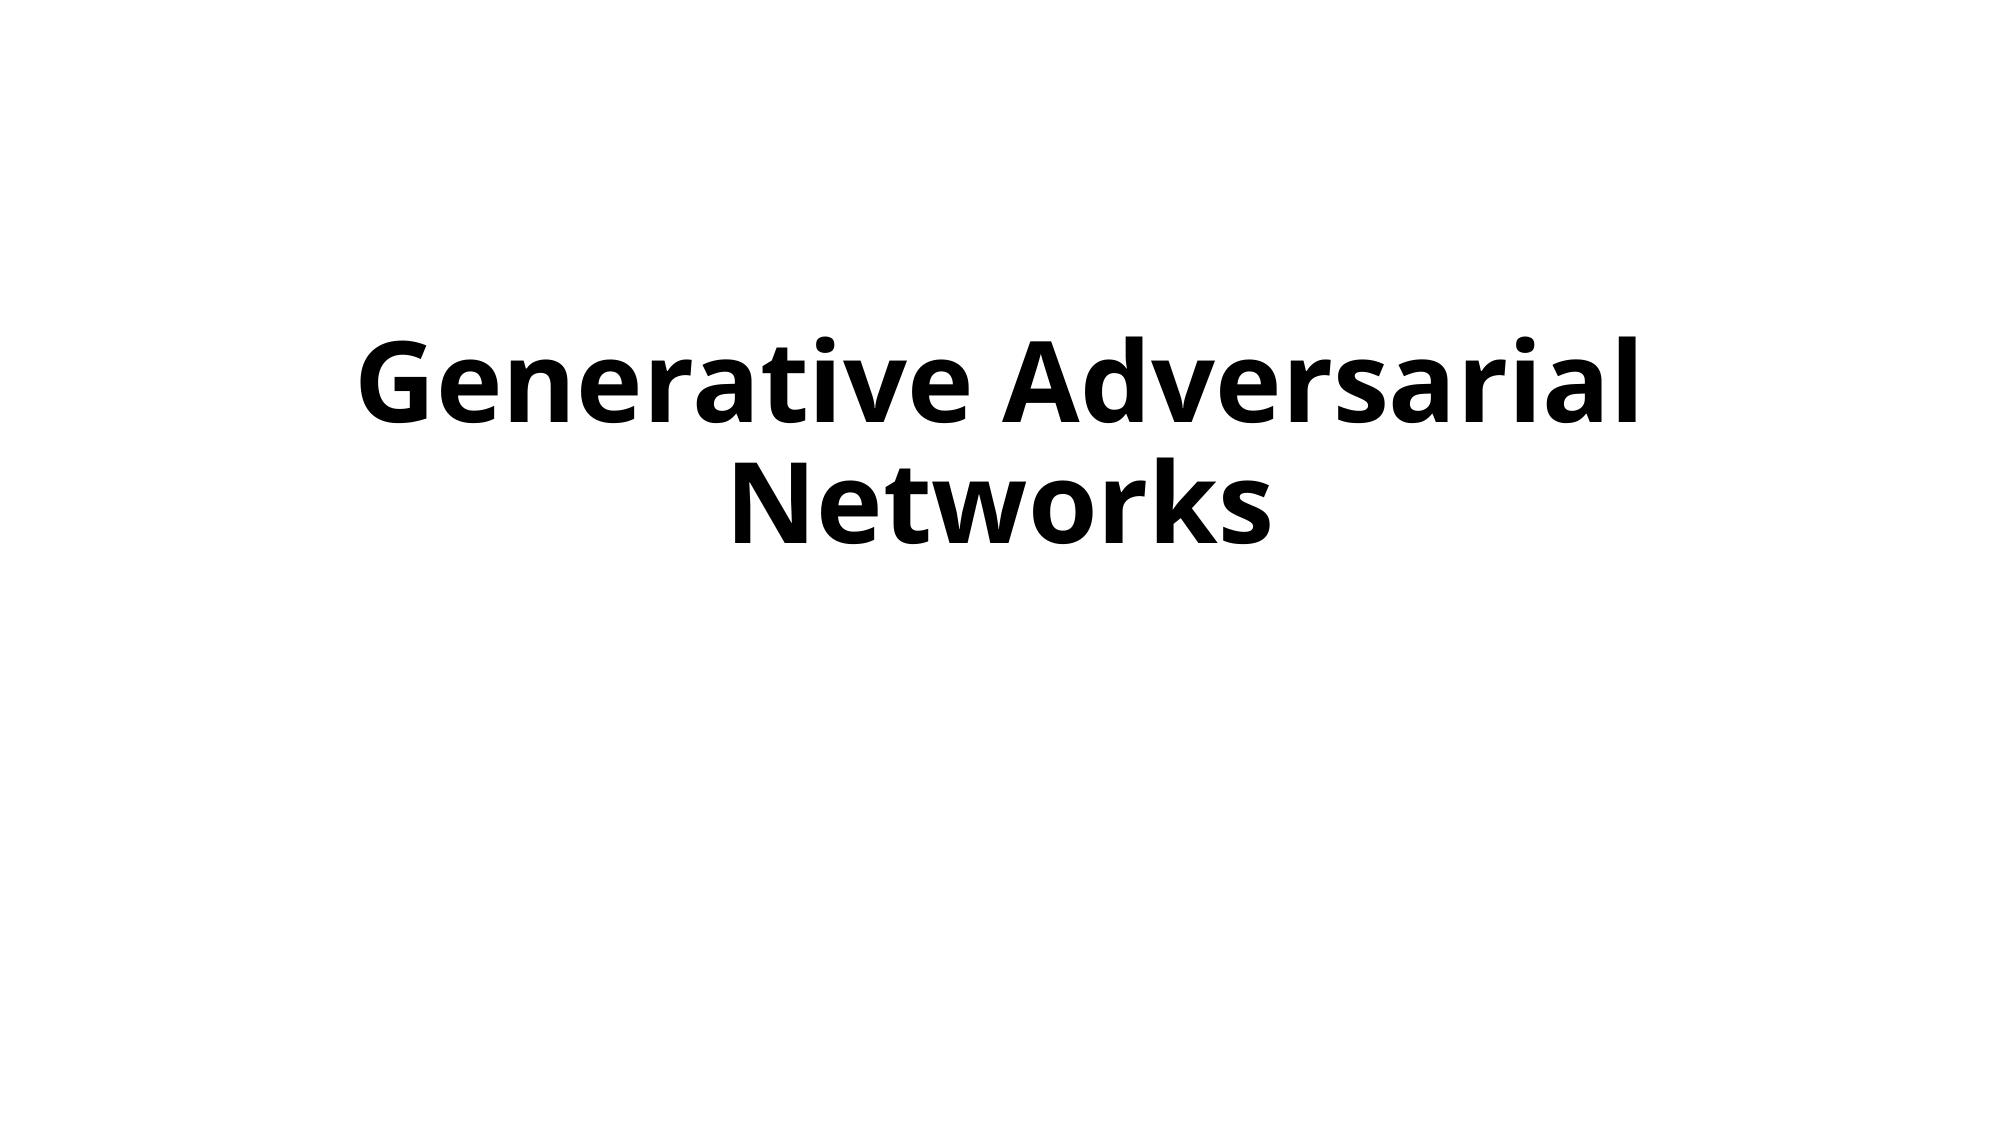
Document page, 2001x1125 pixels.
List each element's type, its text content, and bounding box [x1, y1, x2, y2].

title Generative Adversarial Networks [249, 184, 1750, 576]
